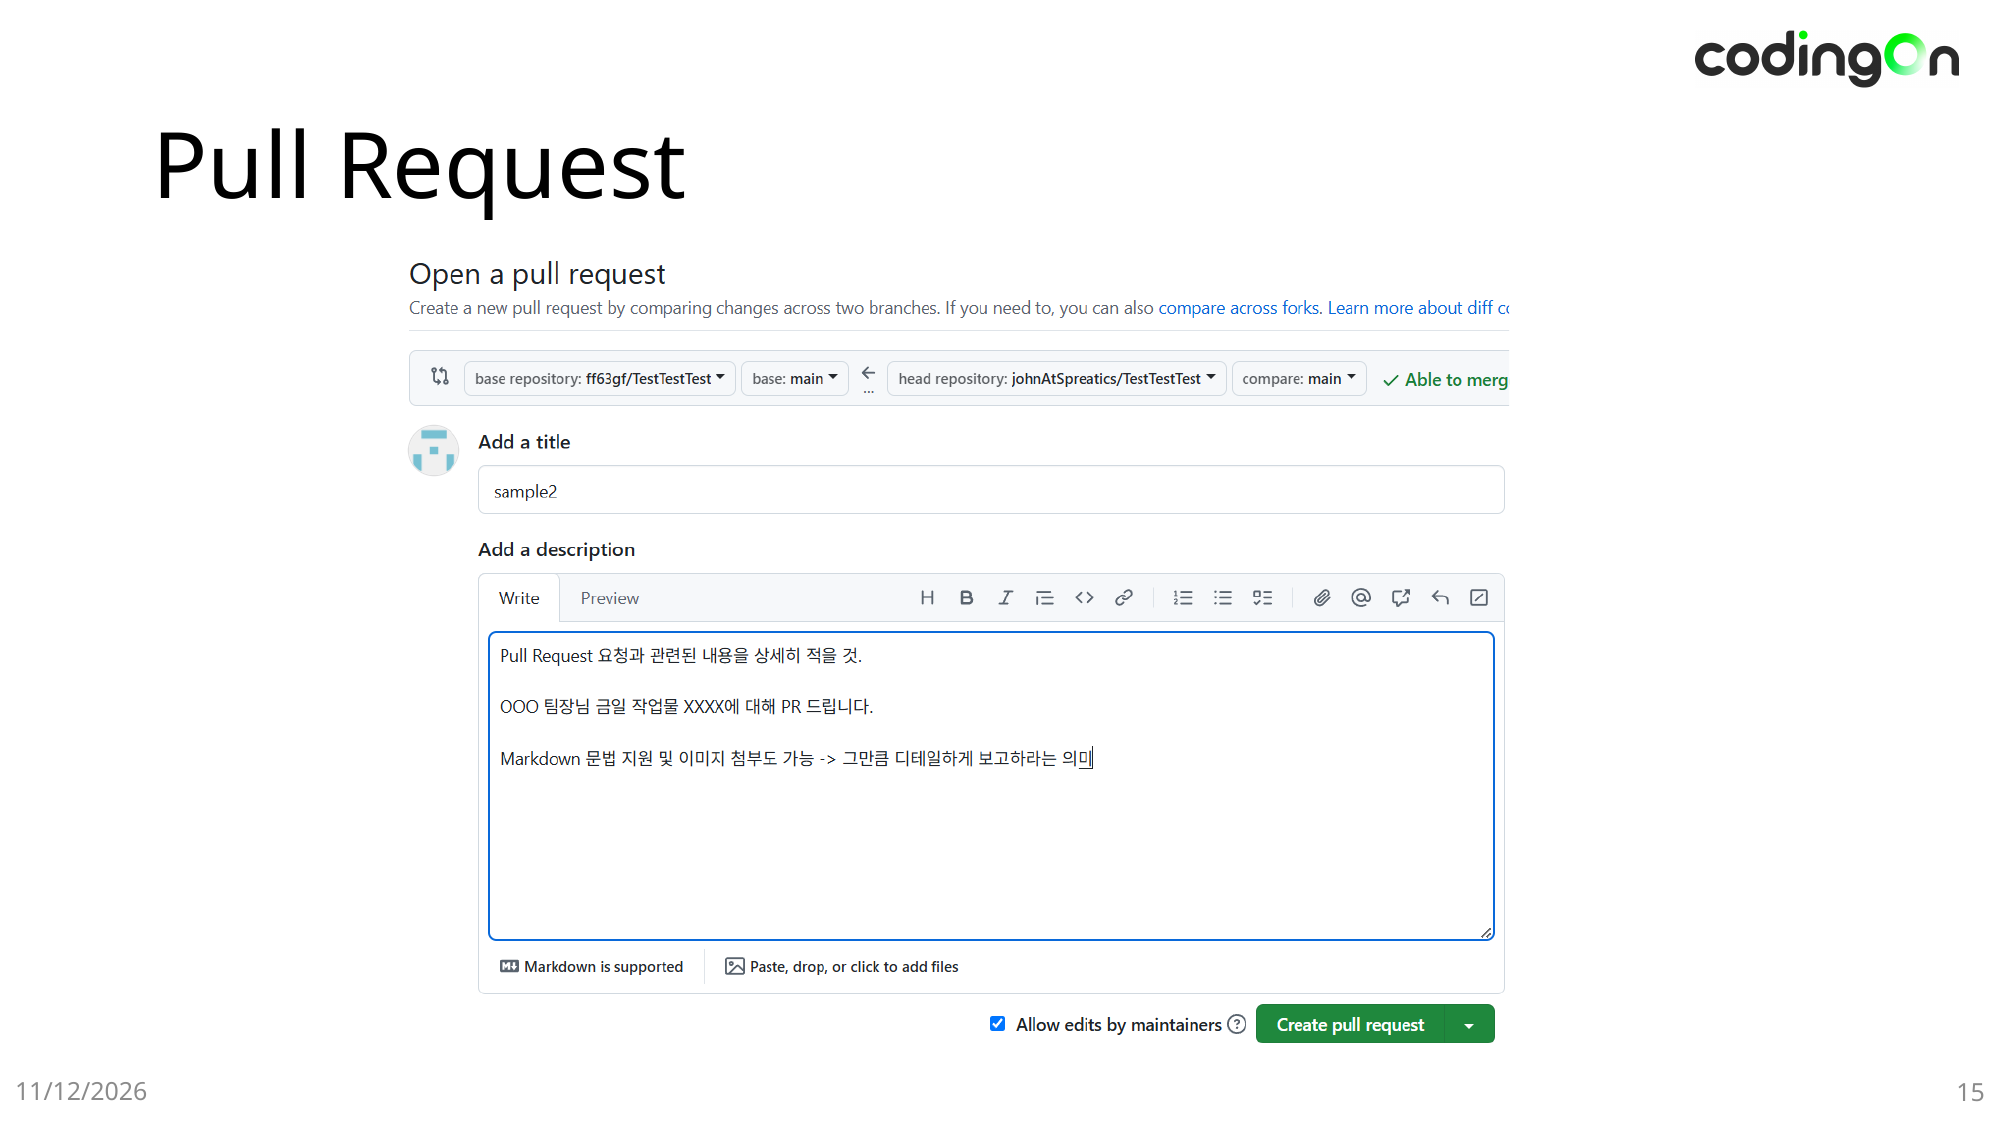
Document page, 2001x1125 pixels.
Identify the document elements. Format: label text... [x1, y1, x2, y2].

slide_number 15 [1550, 1063, 2000, 1124]
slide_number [0, 1062, 450, 1123]
picture [1695, 30, 1959, 88]
title Pull Request [137, 59, 1863, 278]
picture [399, 250, 1510, 1050]
